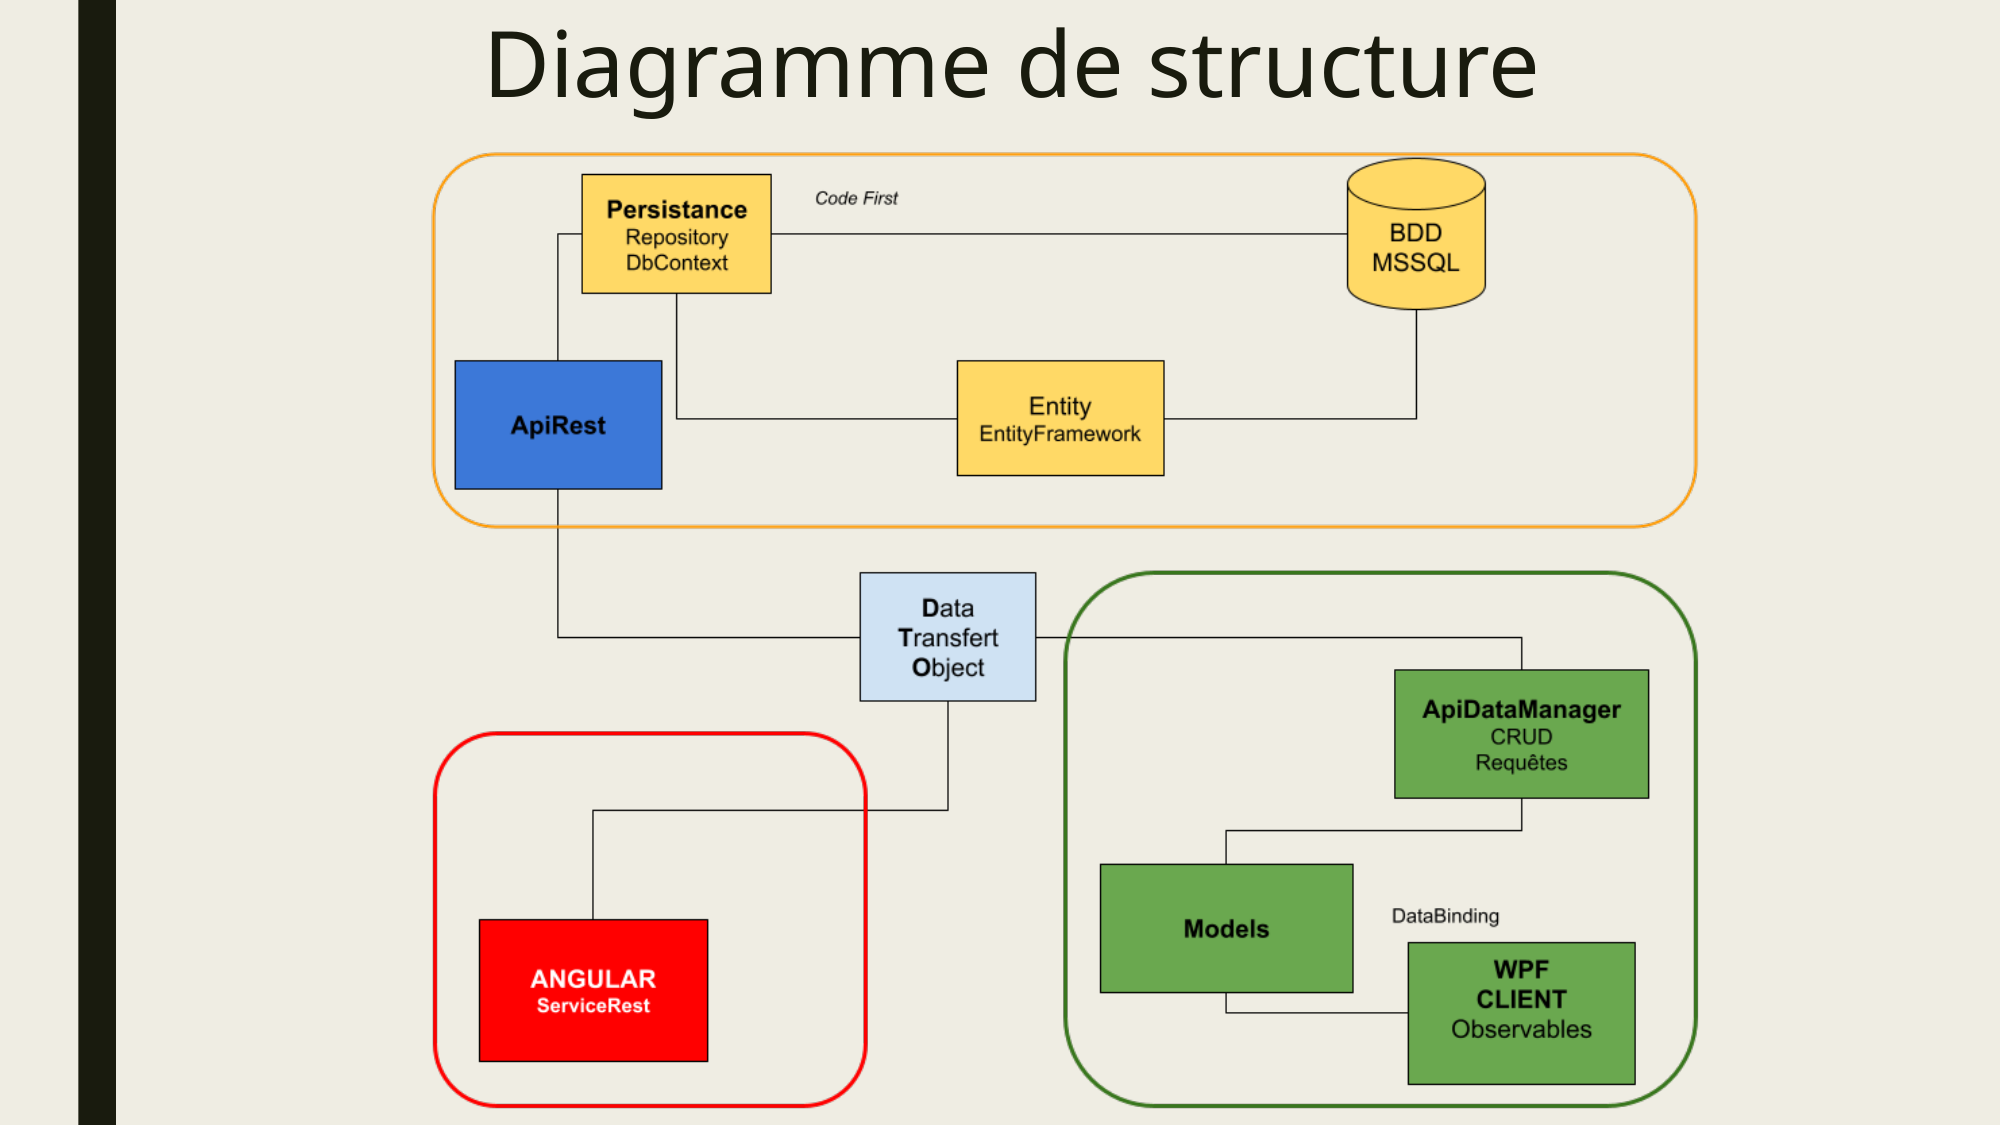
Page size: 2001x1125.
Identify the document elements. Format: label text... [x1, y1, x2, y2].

title Diagramme de structure [225, 11, 1800, 134]
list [421, 147, 1717, 1119]
